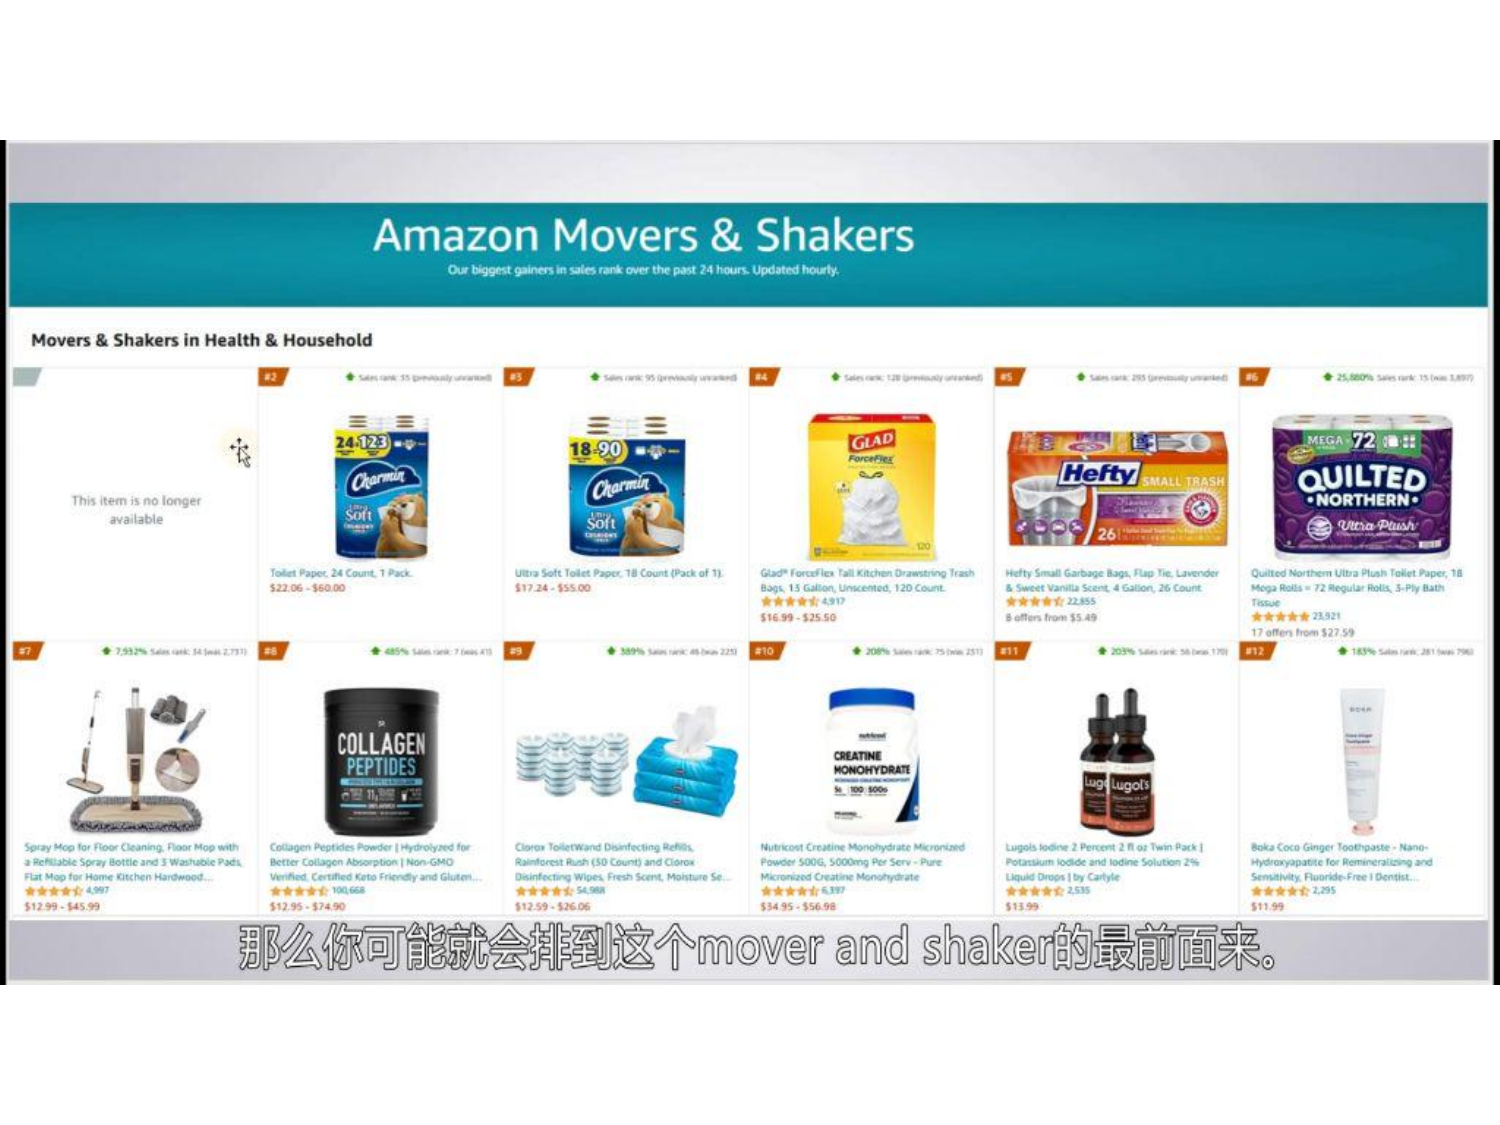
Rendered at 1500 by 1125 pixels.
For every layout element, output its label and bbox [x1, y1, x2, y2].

picture [0, 140, 1500, 985]
